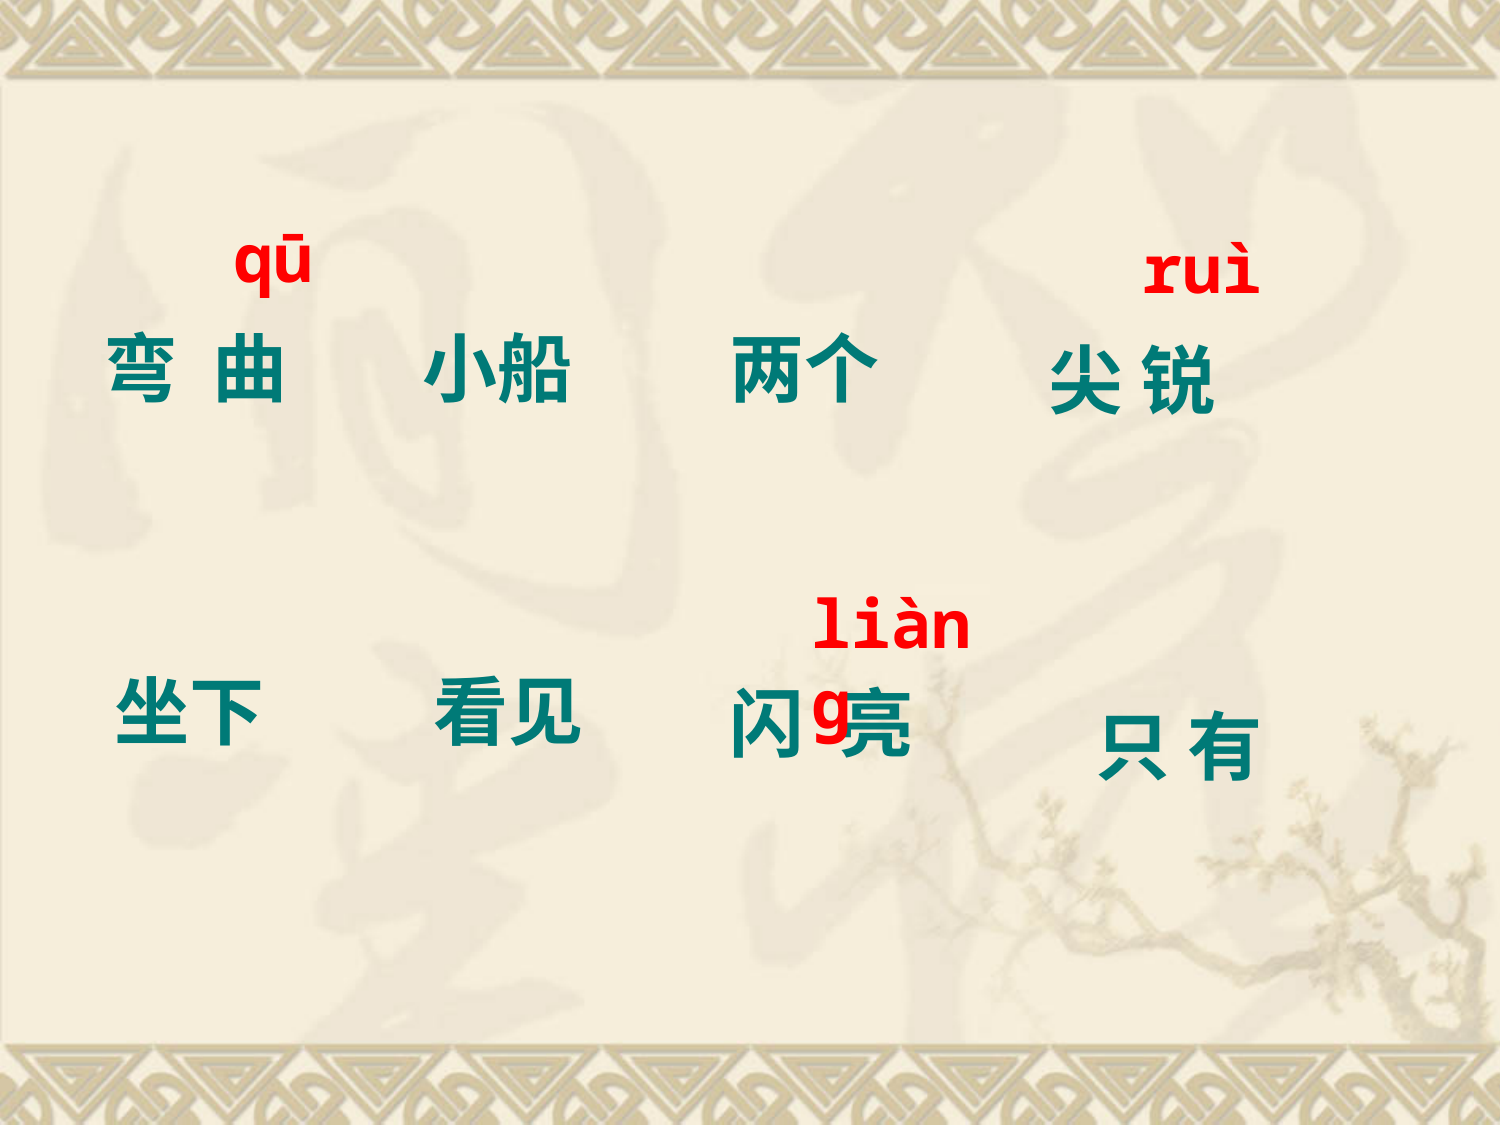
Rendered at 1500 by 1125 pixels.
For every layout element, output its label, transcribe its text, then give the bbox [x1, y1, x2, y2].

text_box 看见 [419, 656, 691, 762]
picture [0, 0, 1500, 1125]
text_box 坐下 [100, 656, 337, 762]
text_box 只 有 [1080, 692, 1329, 798]
text_box 小船 [407, 314, 668, 419]
text_box ruì [1128, 219, 1329, 315]
text_box 弯 曲 [88, 314, 349, 419]
text_box 两个 [714, 314, 927, 419]
text_box liànɡ [797, 574, 1022, 749]
text_box 闪 亮 [714, 668, 987, 774]
text_box qū [218, 207, 396, 396]
text_box 尖 锐 [1033, 326, 1318, 431]
